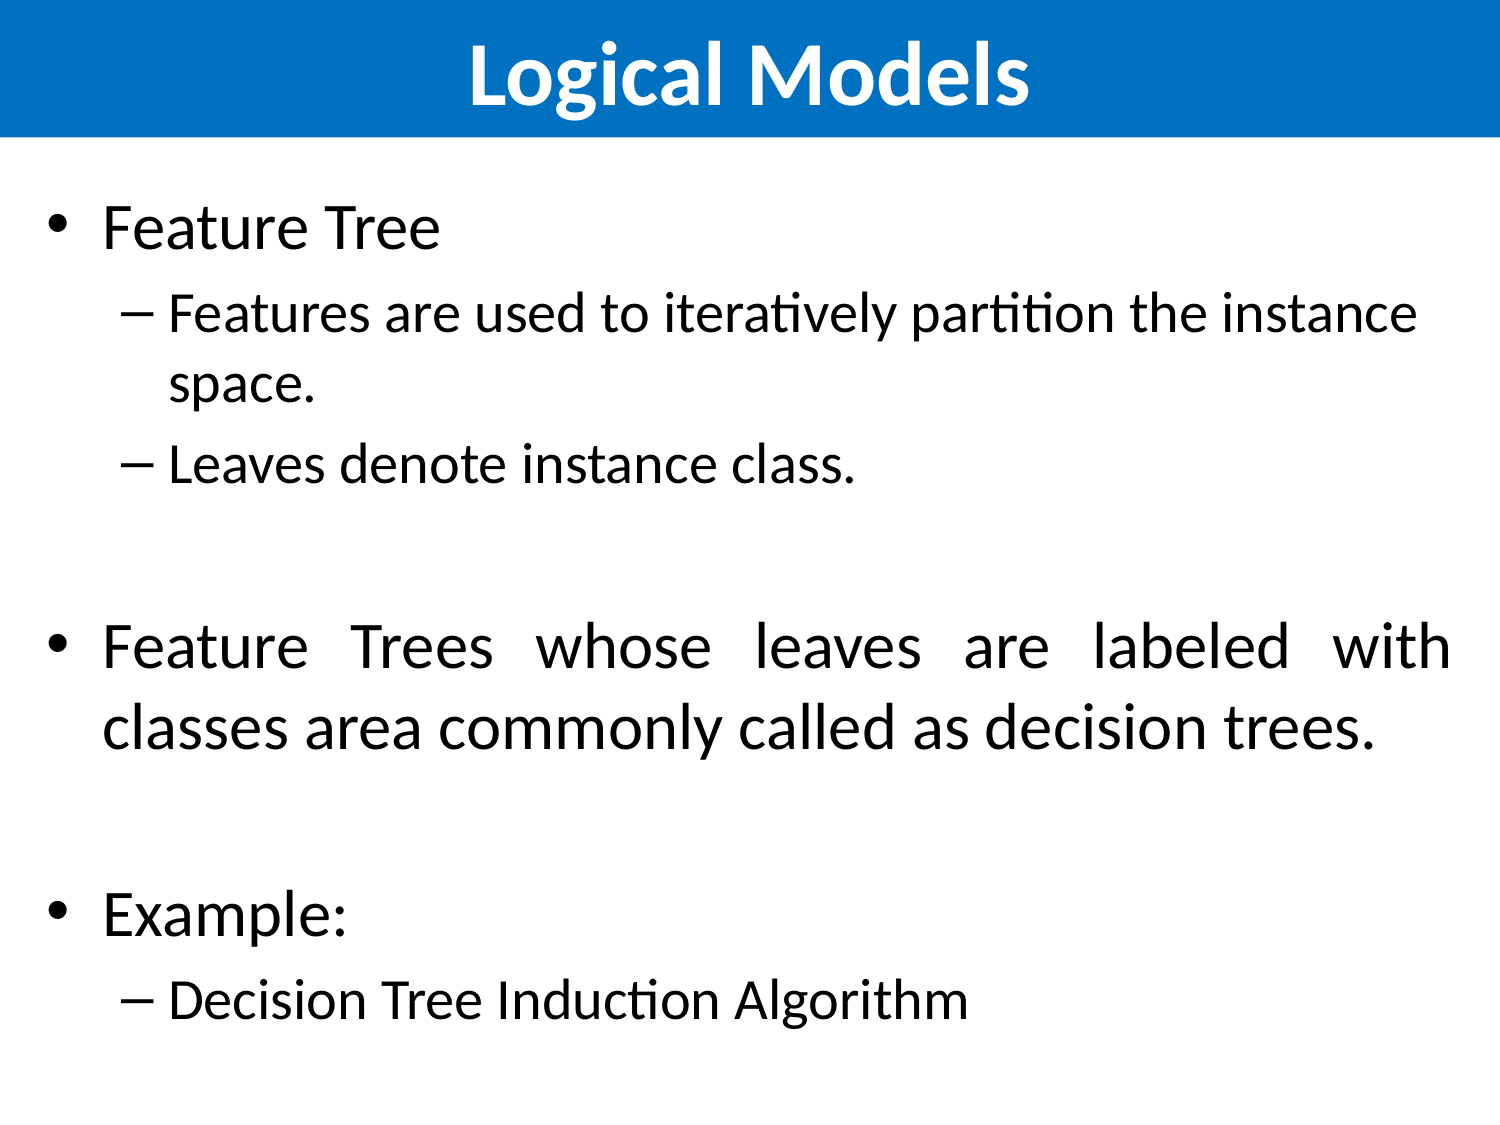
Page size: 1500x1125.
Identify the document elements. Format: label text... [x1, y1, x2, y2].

list Feature Tree Features are used to iteratively partition the instance space. Leaves denote instance class. Feature Trees whose leaves are labeled with classes area commonly called as decision trees. Example: Decision Tree Induction Algorithm [31, 174, 1469, 1100]
text_box Logical Models [0, 0, 1500, 138]
